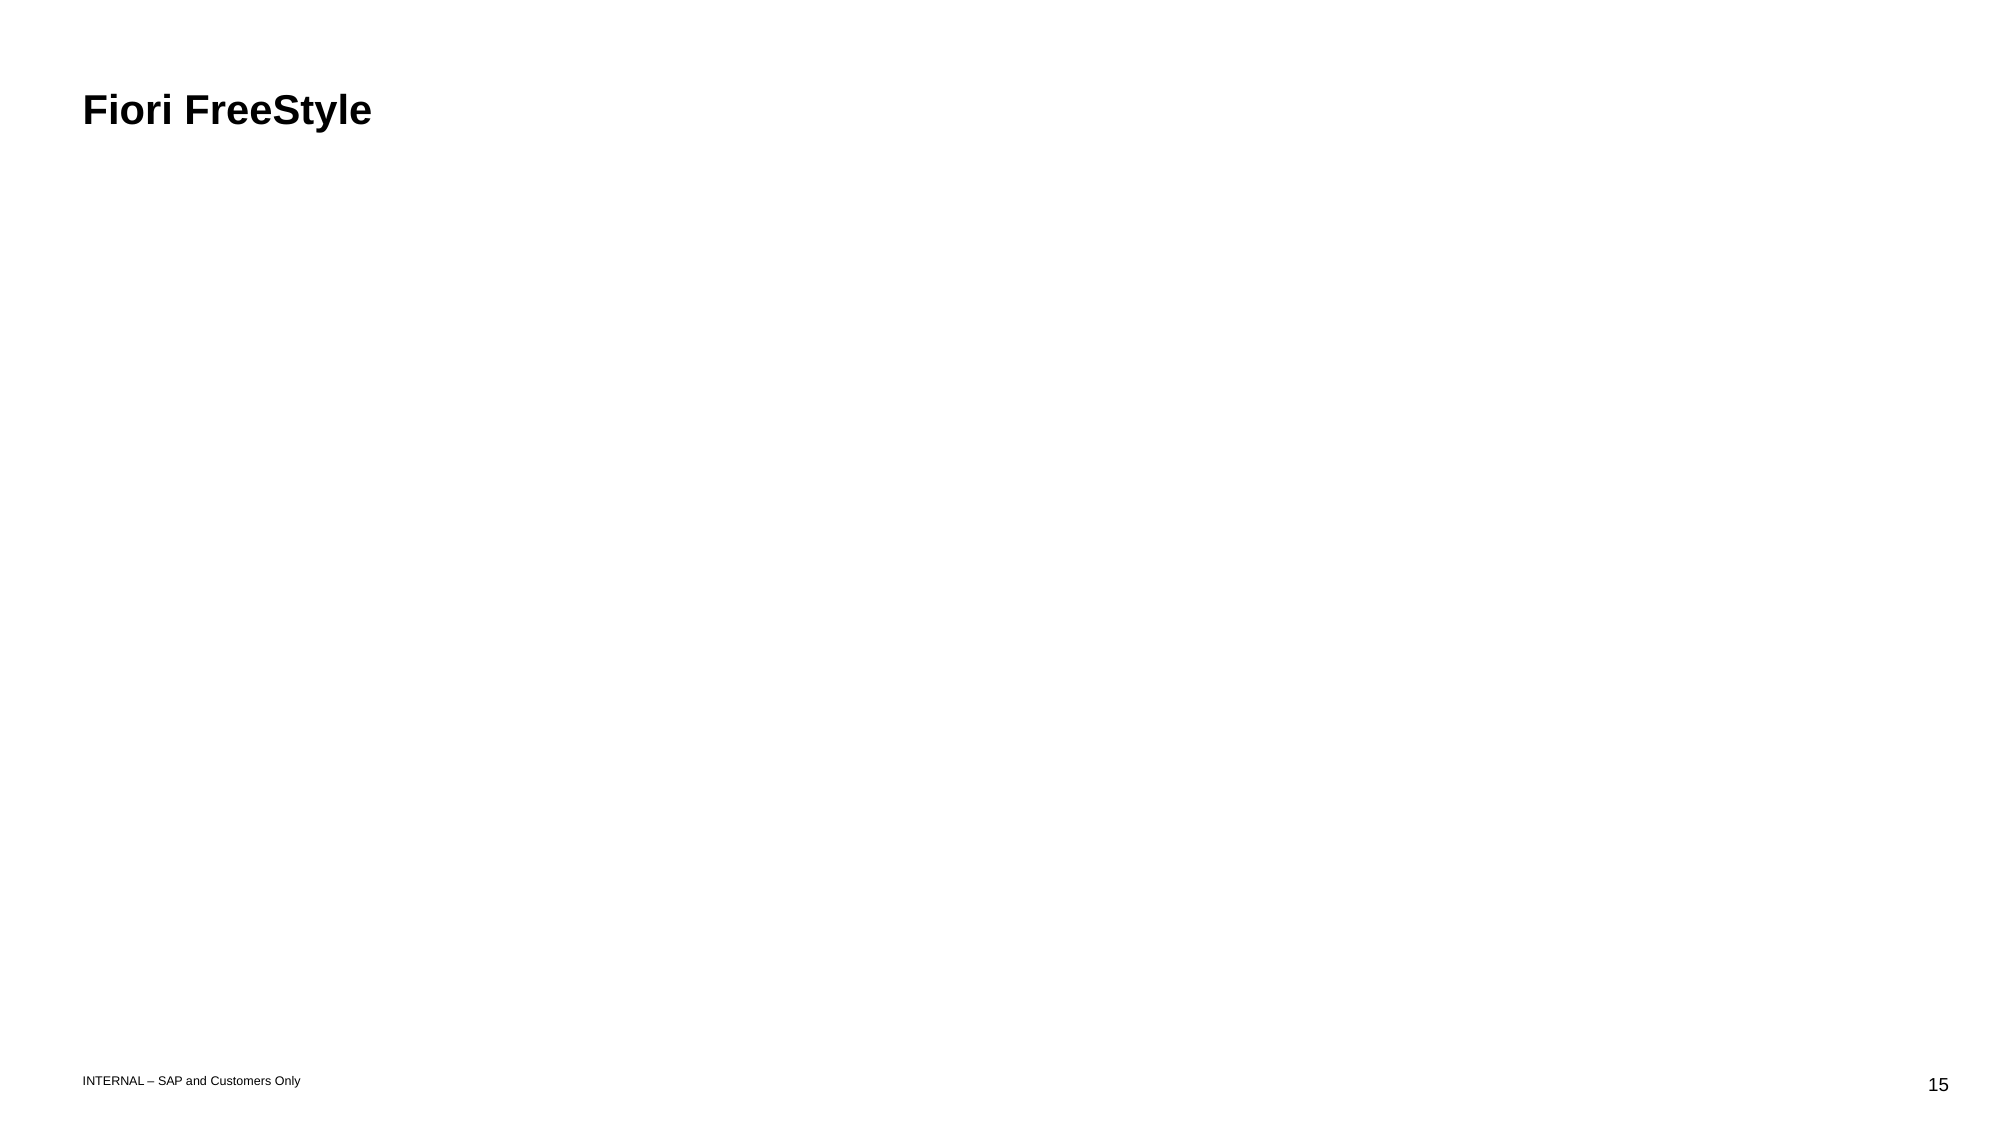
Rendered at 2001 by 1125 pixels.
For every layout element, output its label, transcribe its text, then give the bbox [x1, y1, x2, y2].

title Fiori FreeStyle [82, 82, 1894, 134]
